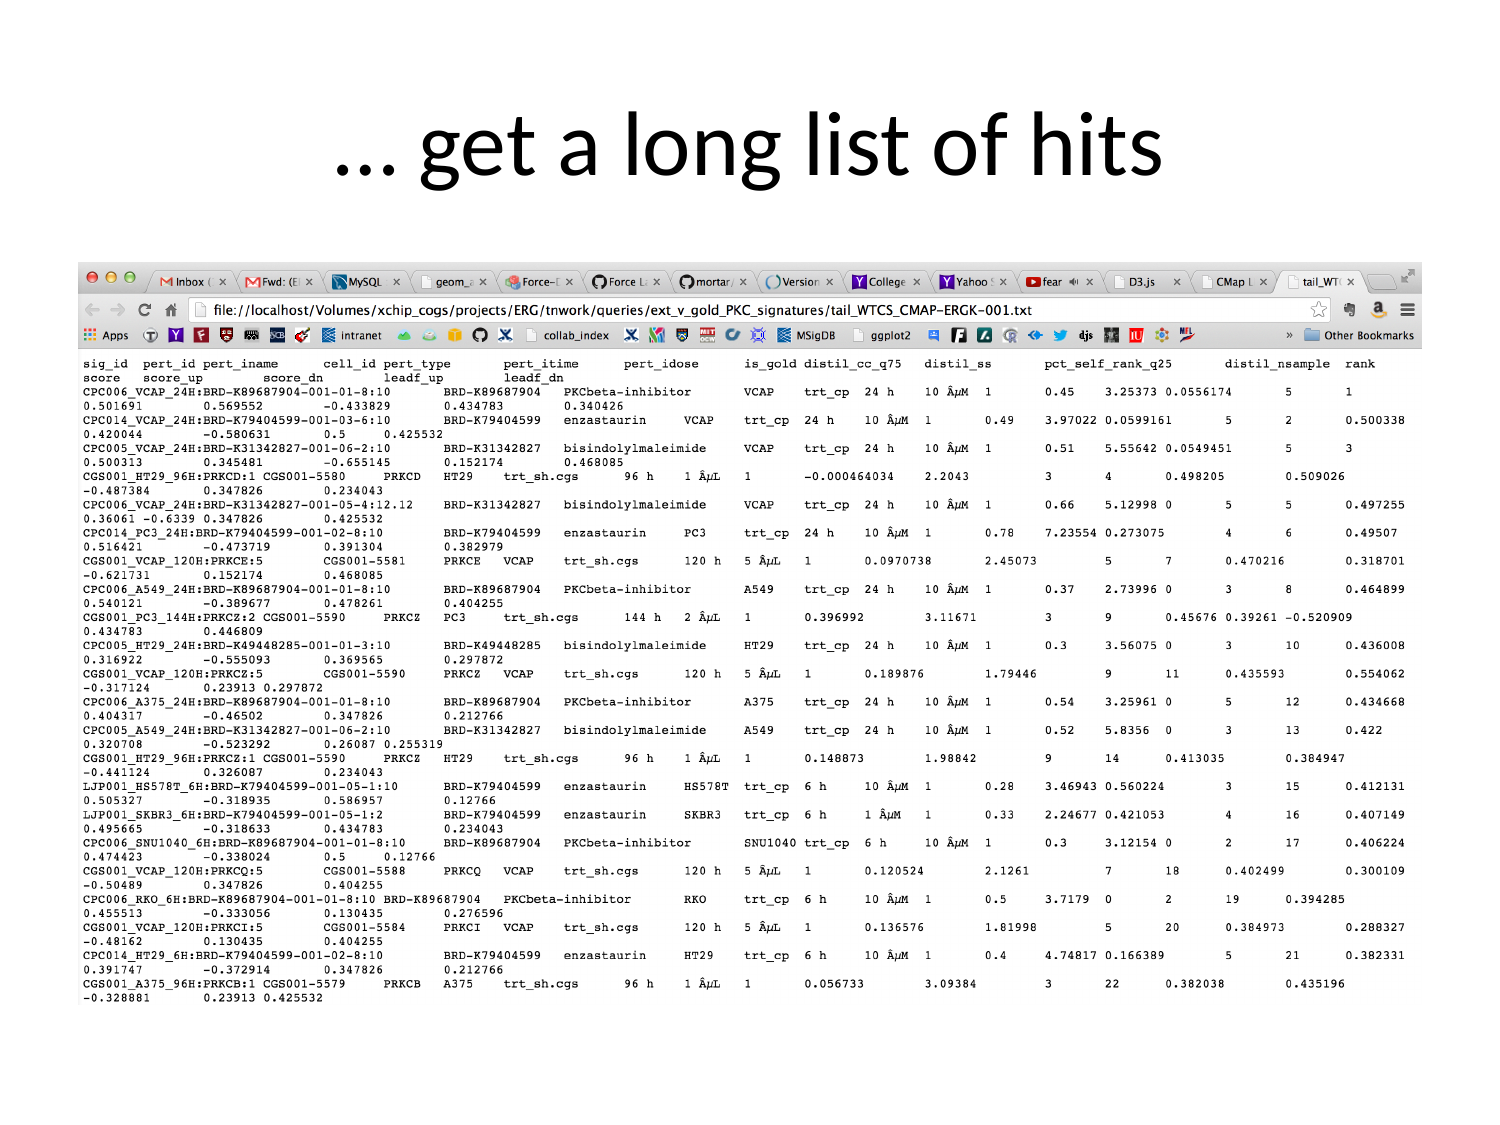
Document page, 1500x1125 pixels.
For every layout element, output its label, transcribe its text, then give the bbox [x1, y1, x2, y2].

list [74, 262, 1426, 1006]
title … get a long list of hits [75, 45, 1425, 233]
